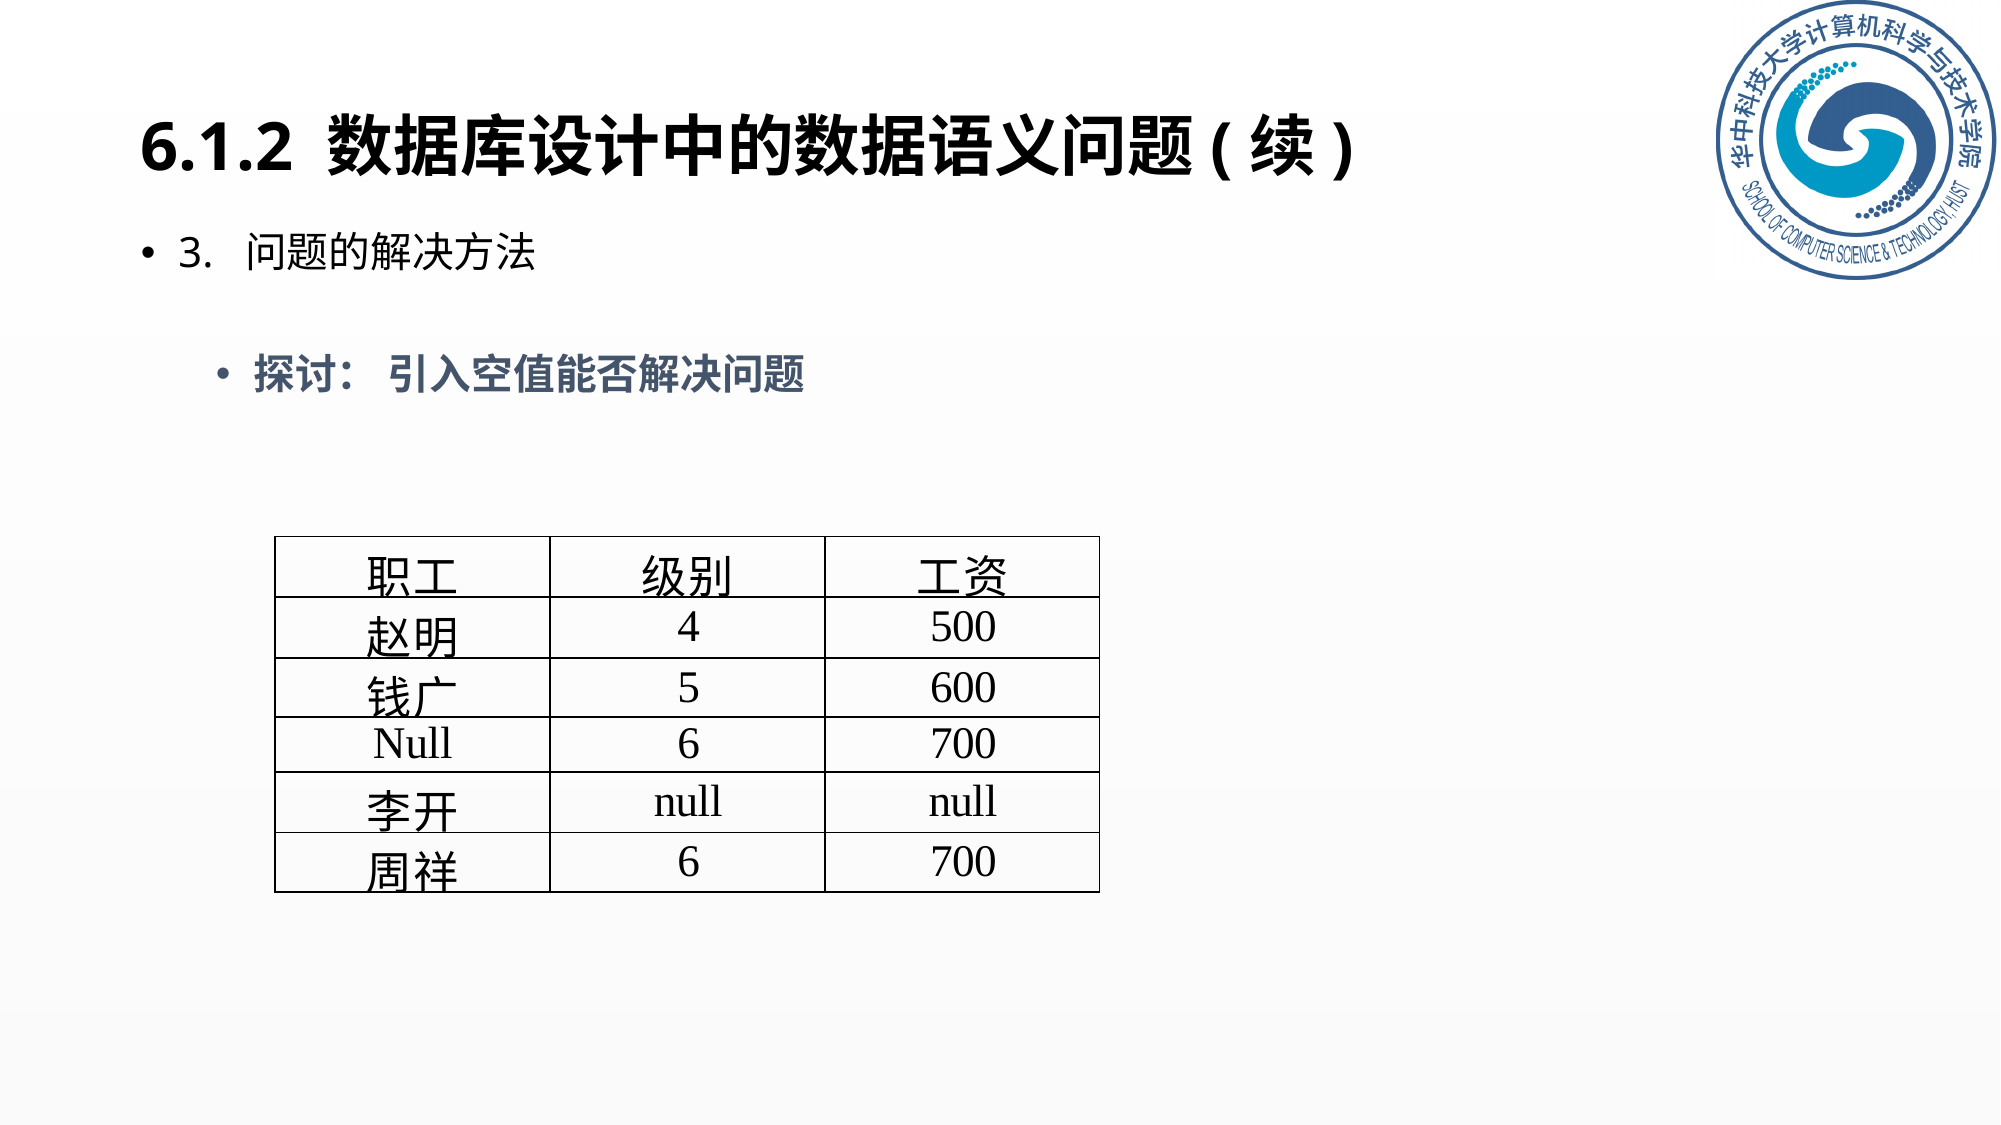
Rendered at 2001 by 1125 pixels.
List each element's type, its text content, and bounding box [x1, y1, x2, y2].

title 6.1.2 数据库设计中的数据语义问题(续) [125, 101, 1401, 197]
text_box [226, 510, 1129, 929]
list 3. 问题的解决方法 探讨： 引入空值能否解决问题 [125, 224, 1401, 450]
picture [1716, 0, 1999, 280]
